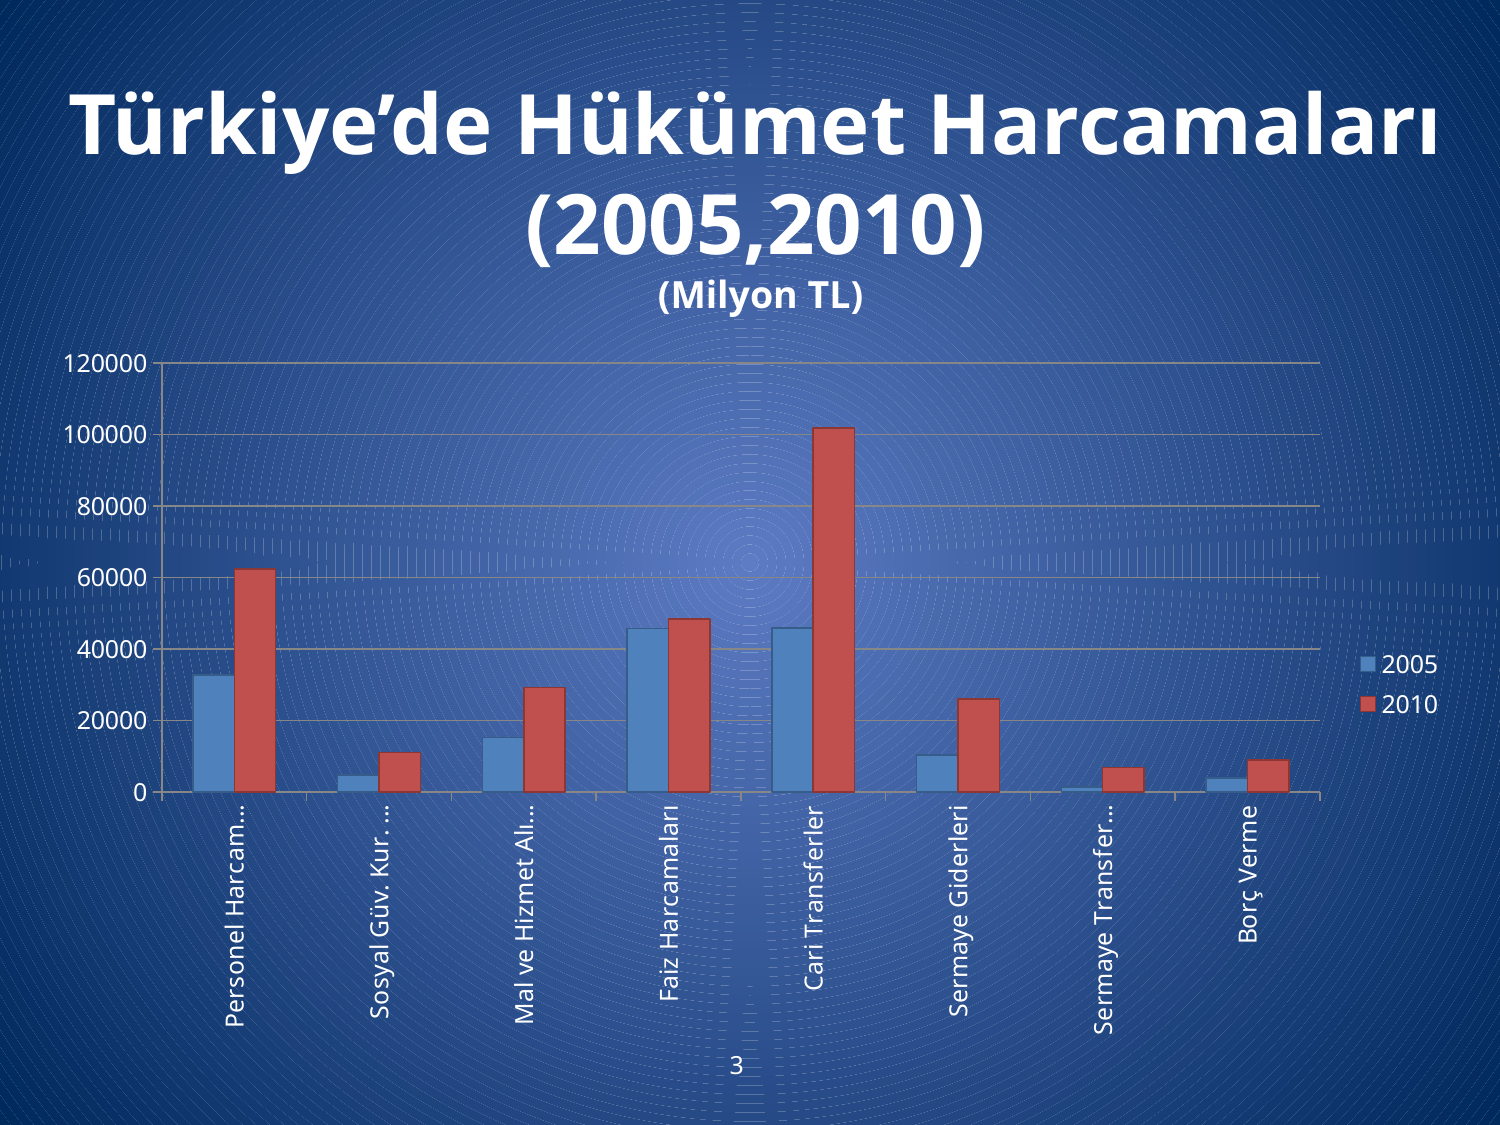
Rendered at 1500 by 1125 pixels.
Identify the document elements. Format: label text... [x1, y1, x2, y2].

title Türkiye’de Hükümet Harcamaları (2005,2010) (Milyon TL) [34, 99, 1477, 288]
slide_number 3 [383, 1045, 759, 1098]
chart [29, 337, 1459, 1036]
